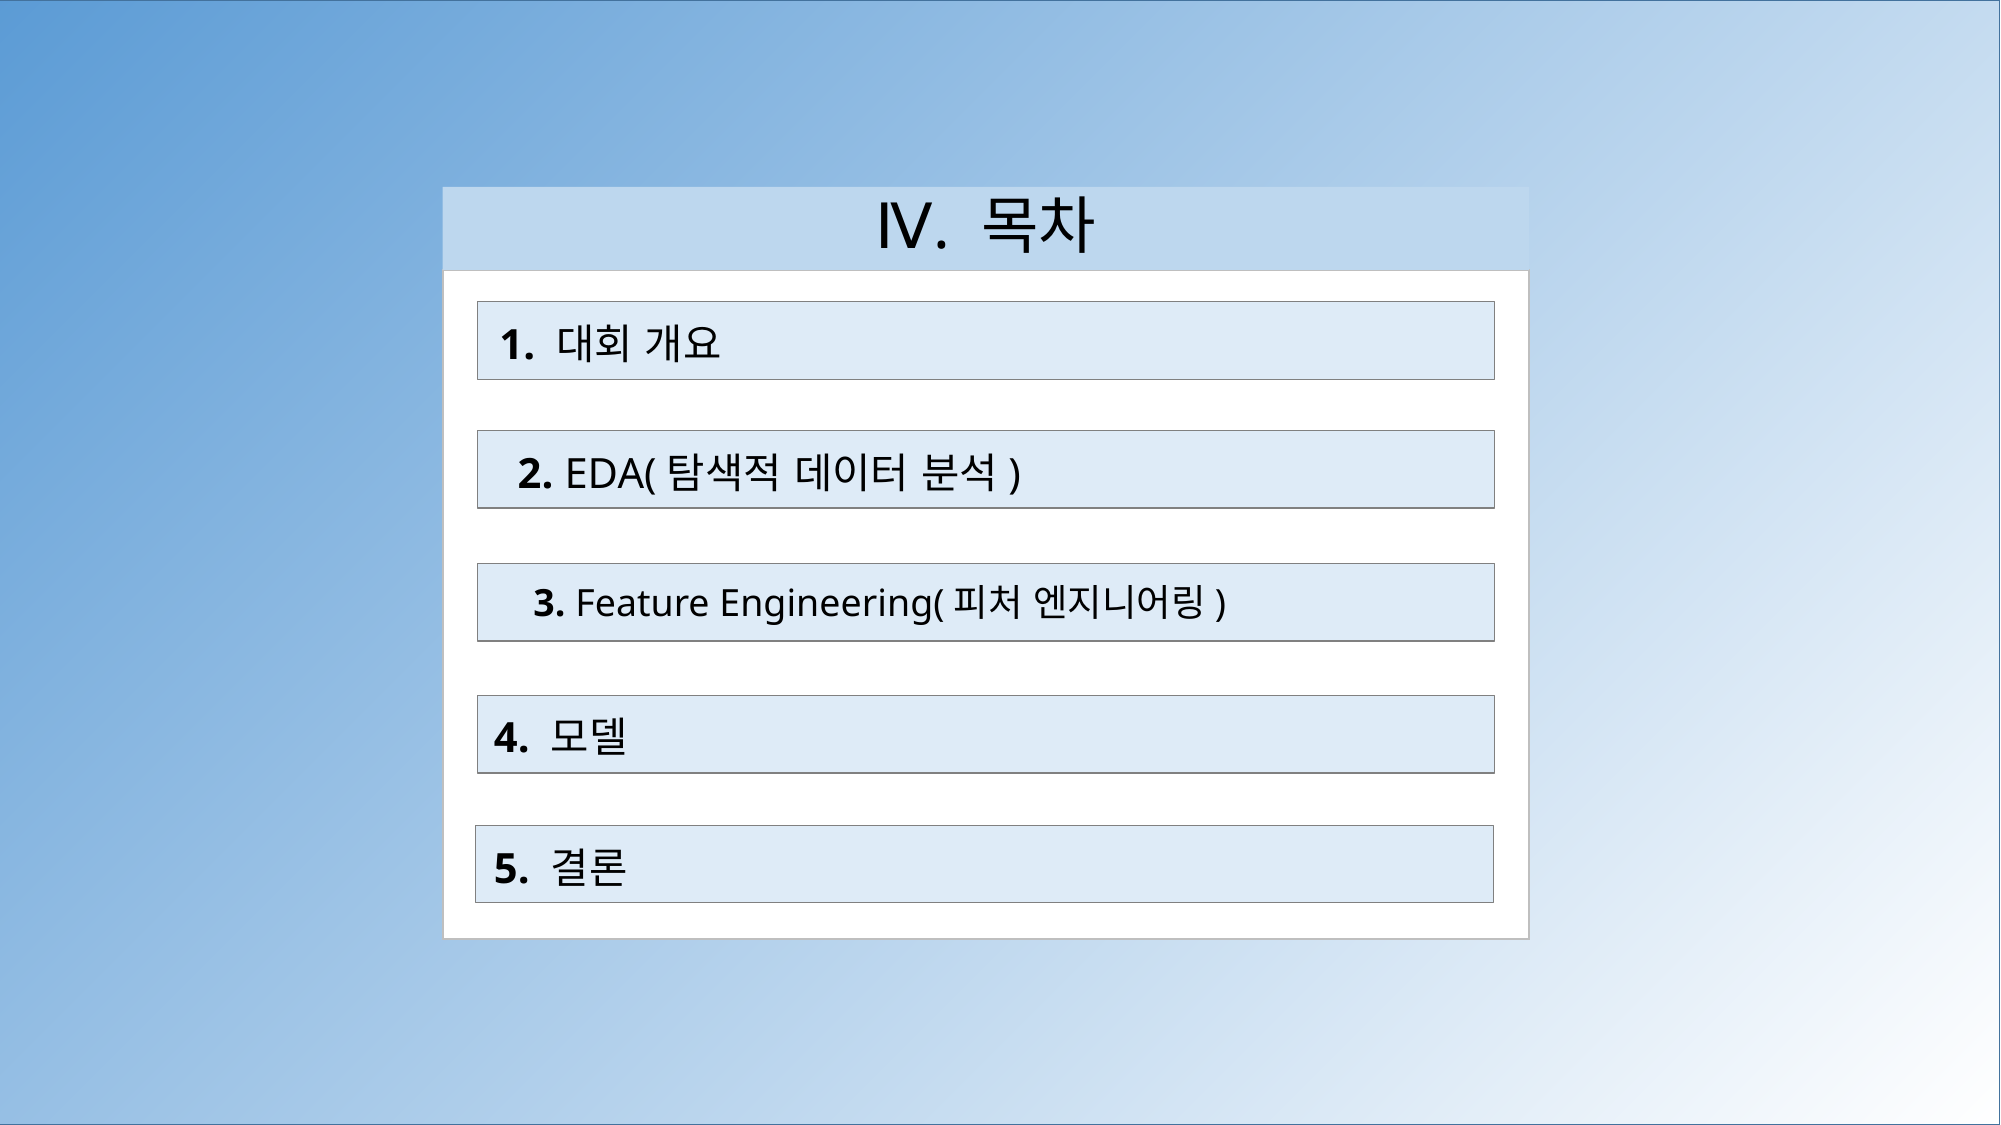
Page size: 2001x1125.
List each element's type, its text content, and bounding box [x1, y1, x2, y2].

text_box [0, 0, 2000, 1125]
text_box 3. Feature Engineering(피처 엔지니어링) [518, 572, 1241, 632]
text_box 1. 대회 개요 [484, 310, 737, 375]
text_box [475, 825, 1494, 903]
text_box [442, 270, 1530, 940]
text_box 4. 모델 [479, 703, 643, 769]
text_box 2. EDA(탐색적 데이터 분석) [503, 438, 1036, 504]
text_box 5. 결론 [479, 834, 643, 900]
text_box [477, 430, 1495, 508]
text_box [477, 563, 1495, 641]
text_box [477, 695, 1495, 774]
text_box Ⅳ. 목차 [442, 186, 1530, 270]
text_box [477, 301, 1495, 380]
